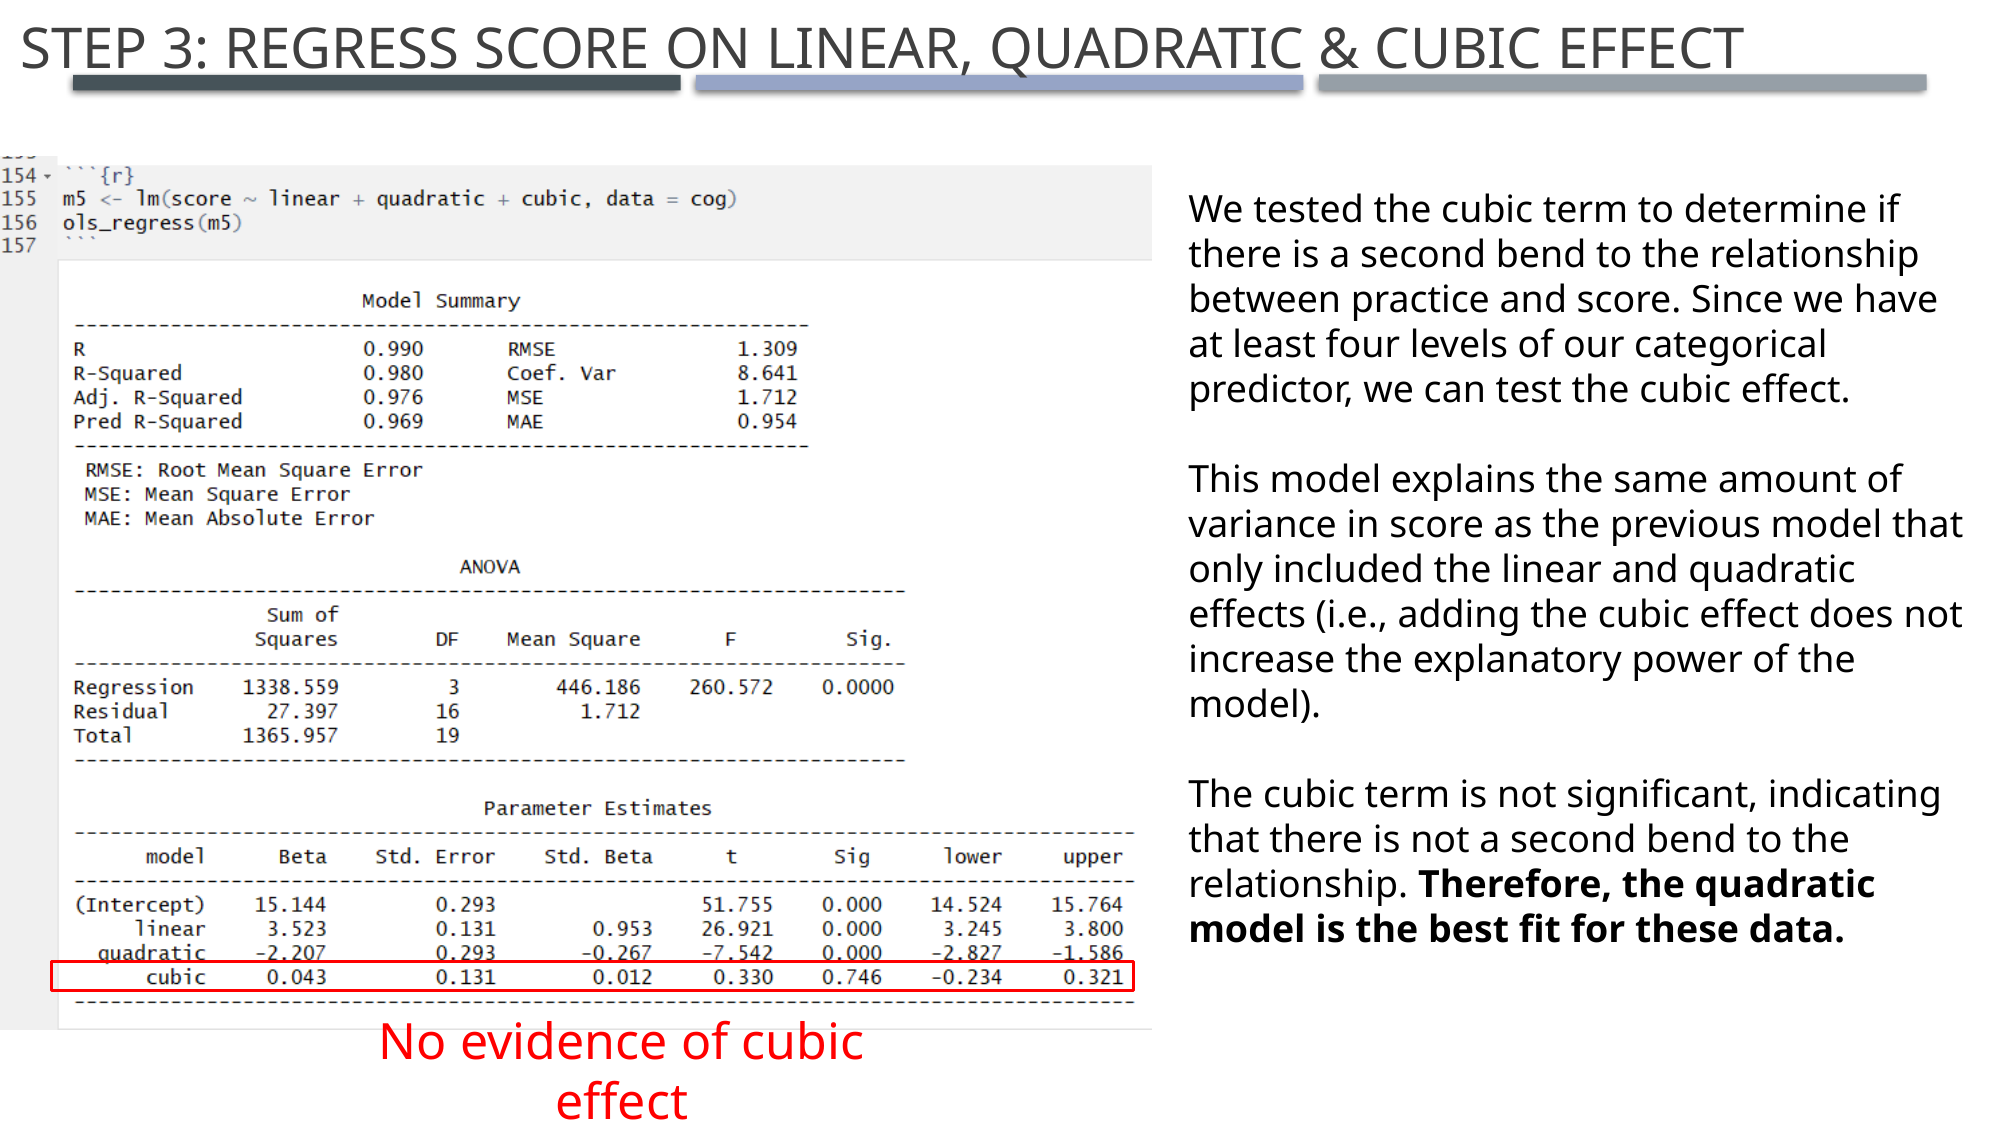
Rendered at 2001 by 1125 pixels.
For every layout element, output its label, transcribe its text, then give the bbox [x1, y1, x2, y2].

text_box No evidence of cubic effect [311, 1039, 933, 1125]
text_box We tested the cubic term to determine if there is a second bend to the relationship between practice and score. Since we have at least four levels of our categorical predictor, we can test the cubic effect. This model explains the same amount of variance in score as the previous model that only included the linear and quadratic effects (i.e., adding the cubic effect does not increase the explanatory power of the model). The cubic term is not significant, indicating that there is not a second bend to the relationship. Therefore, the quadratic model is the best fit for these data. [1168, 165, 1986, 822]
title Step 3: Regress score on linear, quadratic & cubic effect [0, 0, 1986, 126]
picture [0, 155, 1153, 1030]
